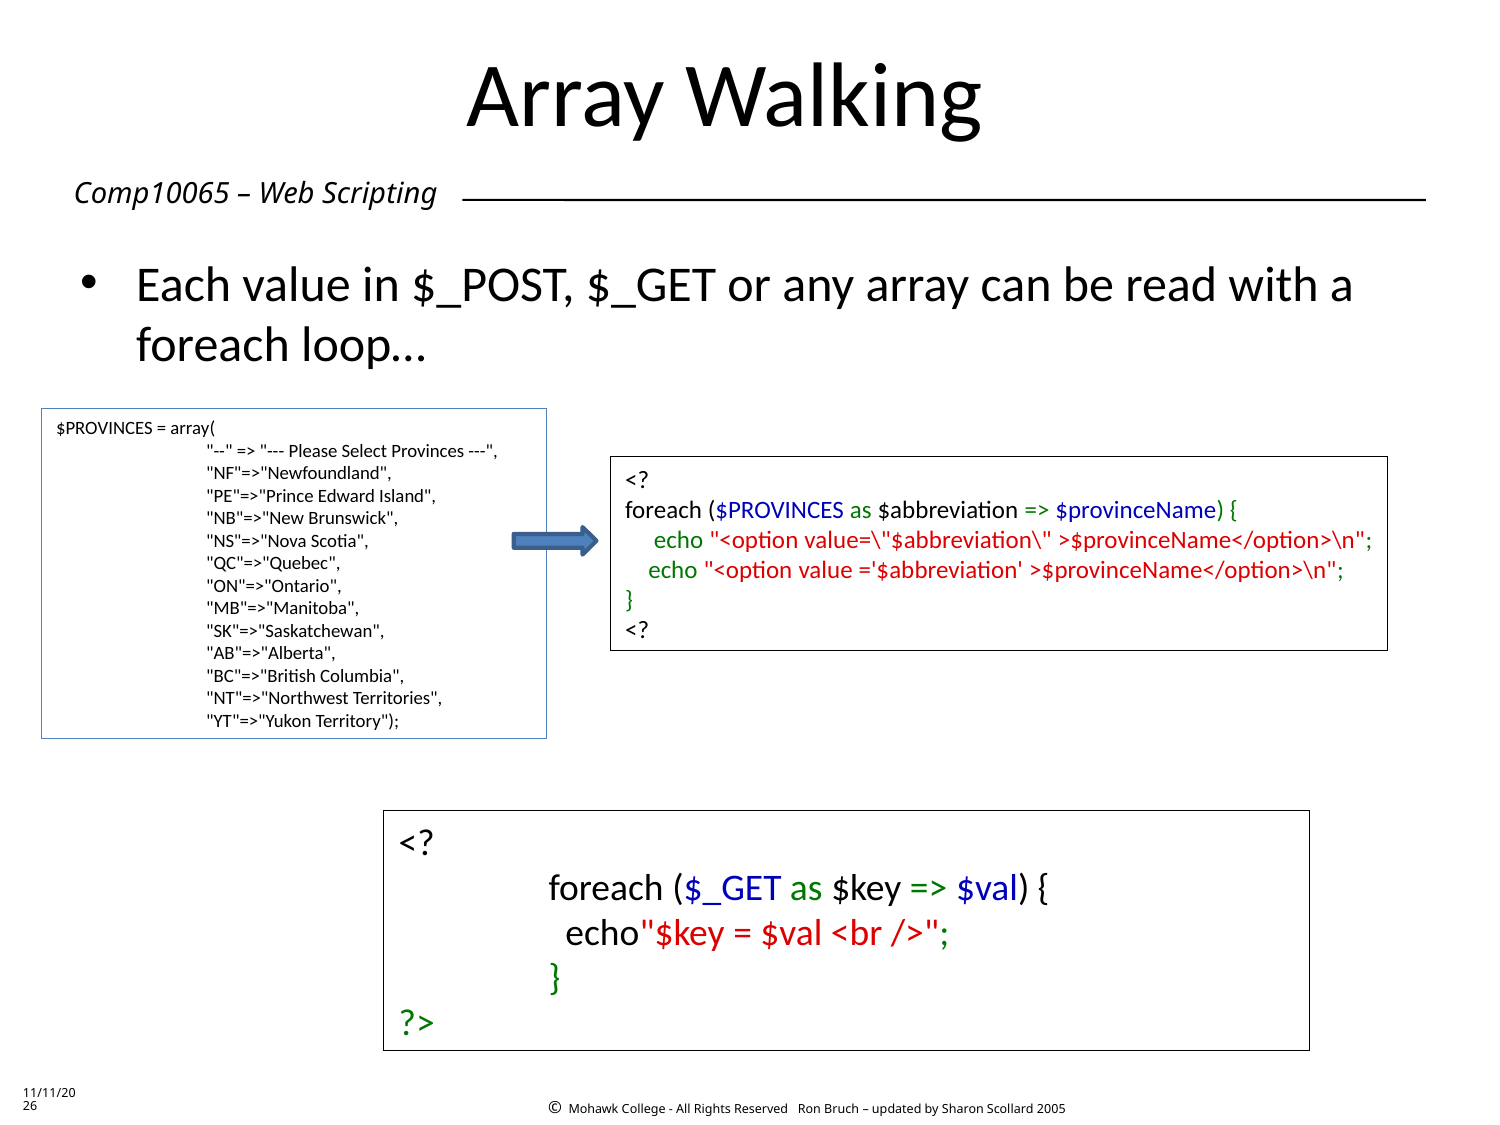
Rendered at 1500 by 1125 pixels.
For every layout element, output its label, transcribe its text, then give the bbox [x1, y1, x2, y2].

title Array Walking [73, 19, 1376, 161]
text_box $PROVINCES = array( "--" => "--- Please Select Provinces ---", "NF"=>"Newfoundland", "PE"=>"Prince Edward Island", "NB"=>"New Brunswick", "NS"=>"Nova Scotia", "QC"=>"Quebec", "ON"=>"Ontario", "MB"=>"Manitoba", "SK"=>"Saskatchewan", "AB"=>"Alberta", "BC"=>"British Columbia", "NT"=>"Northwest Territories", "YT"=>"Yukon Territory"); [41, 408, 547, 739]
text_box [511, 525, 599, 557]
text_box <? foreach ($_GET as $key => $val) { echo"$key = $val <br />"; } ?> [383, 810, 1310, 1051]
text_box <? foreach ($PROVINCES as $abbreviation => $provinceName) { echo "<option value=\"$abbreviation\" >$provinceName</option>\n"; echo "<option value ='$abbreviation' >$provinceName</option>\n"; } <? [610, 456, 1388, 651]
list Each value in $_POST, $_GET or any array can be read with a foreach loop… [64, 243, 1415, 382]
